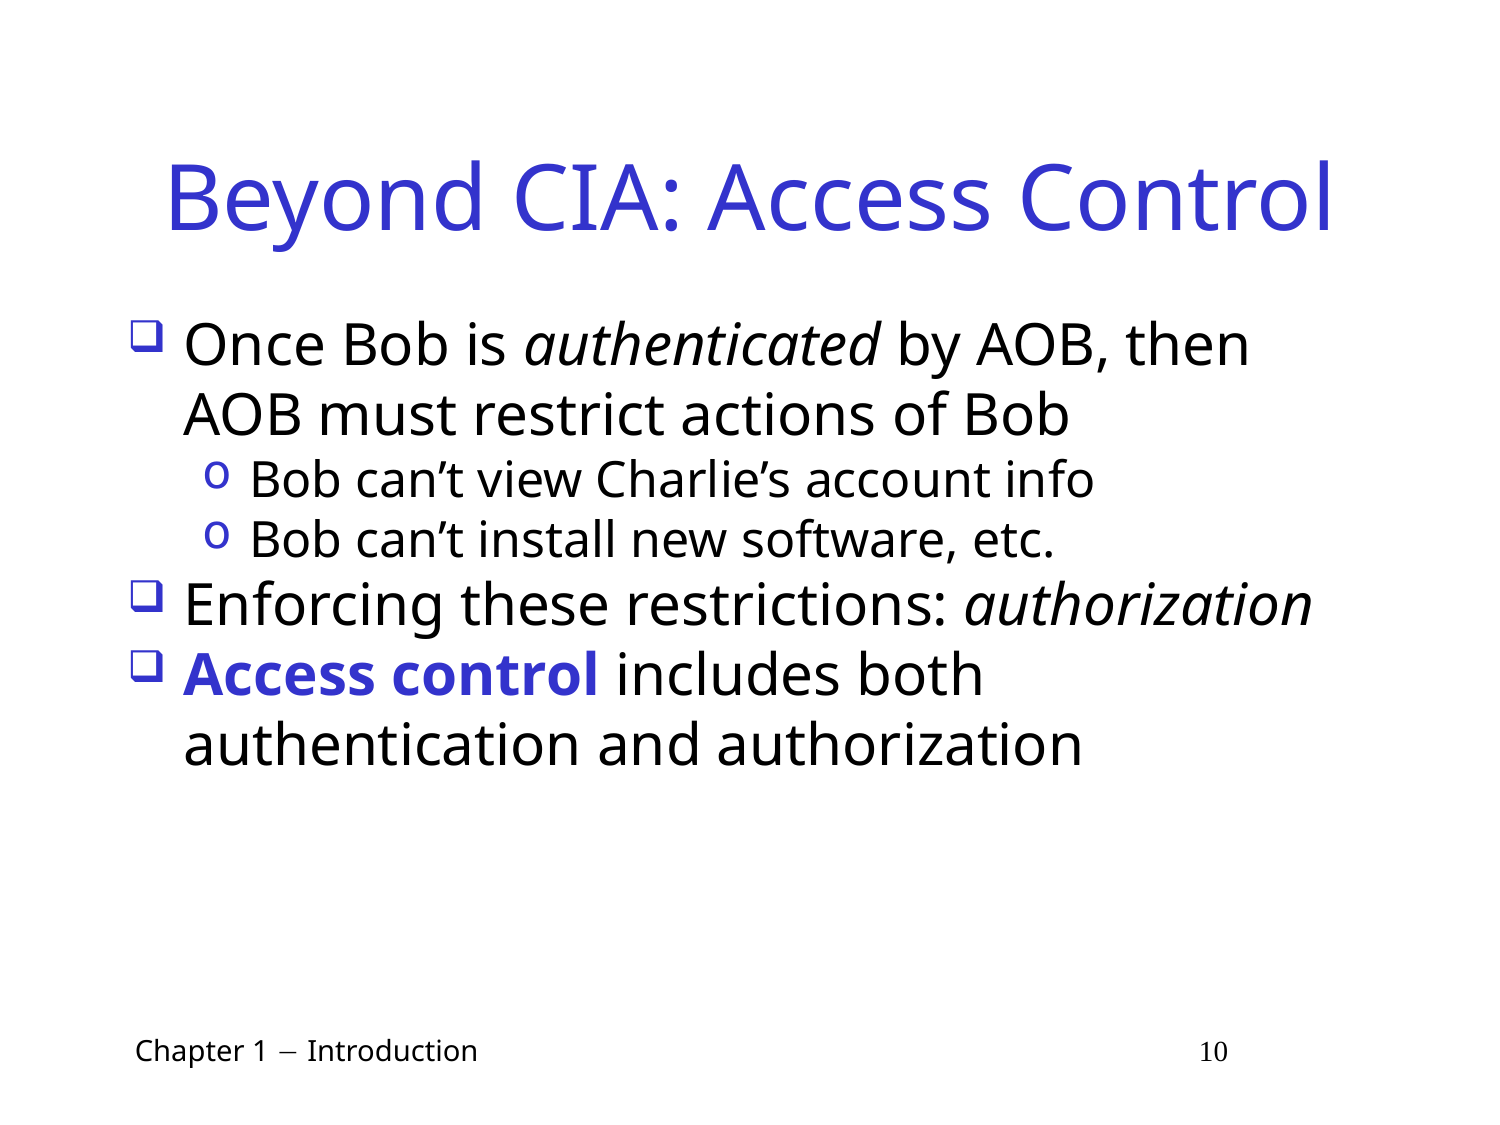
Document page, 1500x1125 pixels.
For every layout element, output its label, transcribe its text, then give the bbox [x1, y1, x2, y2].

text_box Chapter 1  Introduction 10 [112, 1025, 1400, 1100]
text_box Once Bob is authenticated by AOB, then AOB must restrict actions of Bob Bob can’t view Charlie’s account info Bob can’t install new software, etc. Enforcing these restrictions: authorization Access control includes both authentication and authorization [112, 299, 1388, 975]
text_box Beyond CIA: Access Control [112, 99, 1388, 288]
